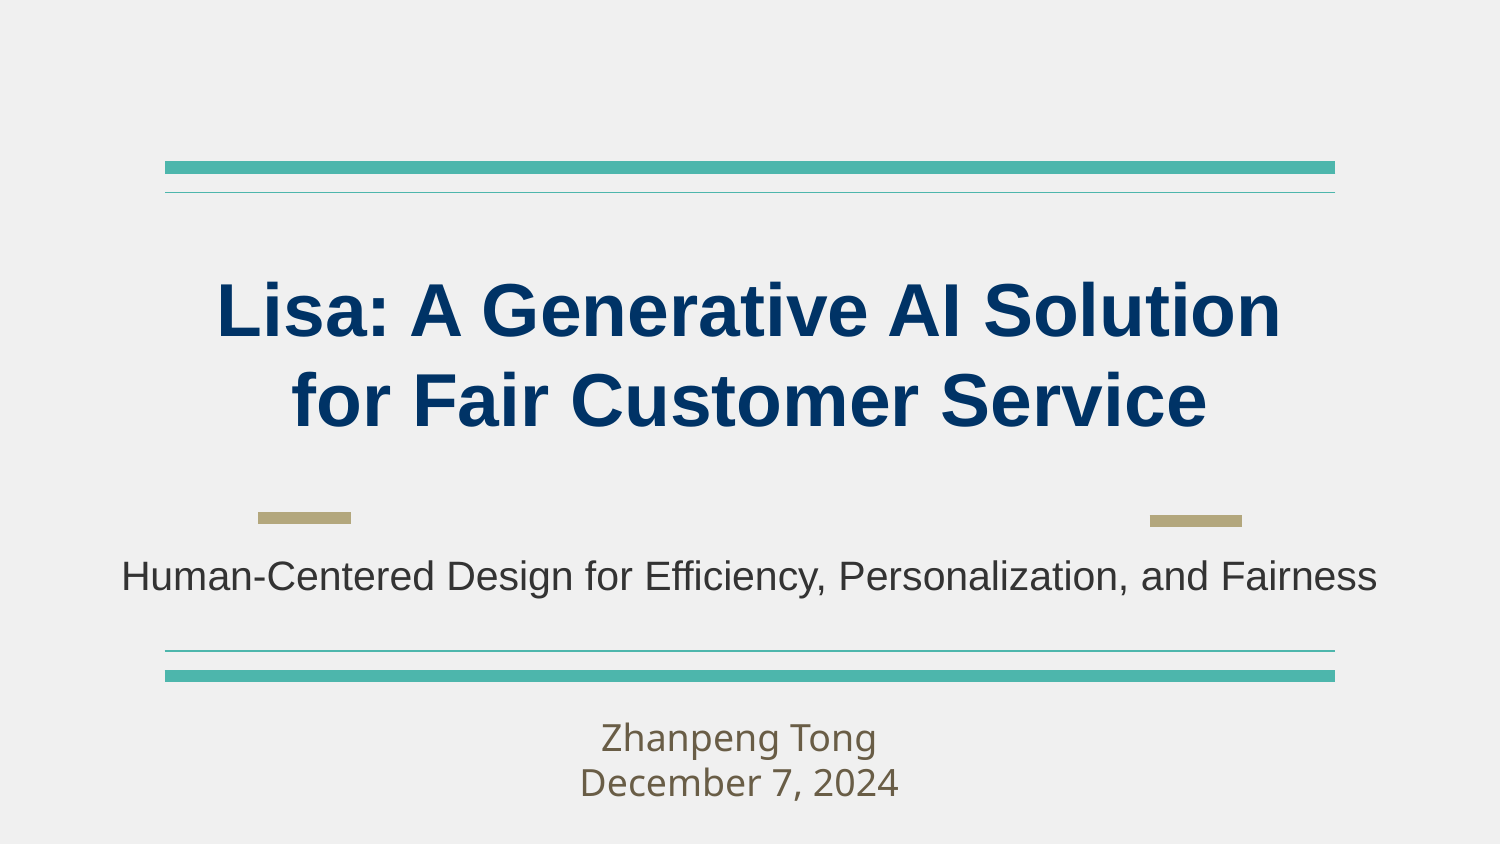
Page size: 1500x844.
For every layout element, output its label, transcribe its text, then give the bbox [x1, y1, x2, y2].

subtitle Human-Centered Design for Efficiency, Personalization, and Fairness [51, 542, 1449, 640]
text_box Zhanpeng Tong December 7, 2024 [471, 709, 1007, 808]
title Lisa: A Generative AI Solution for Fair Customer Service [195, 222, 1305, 481]
